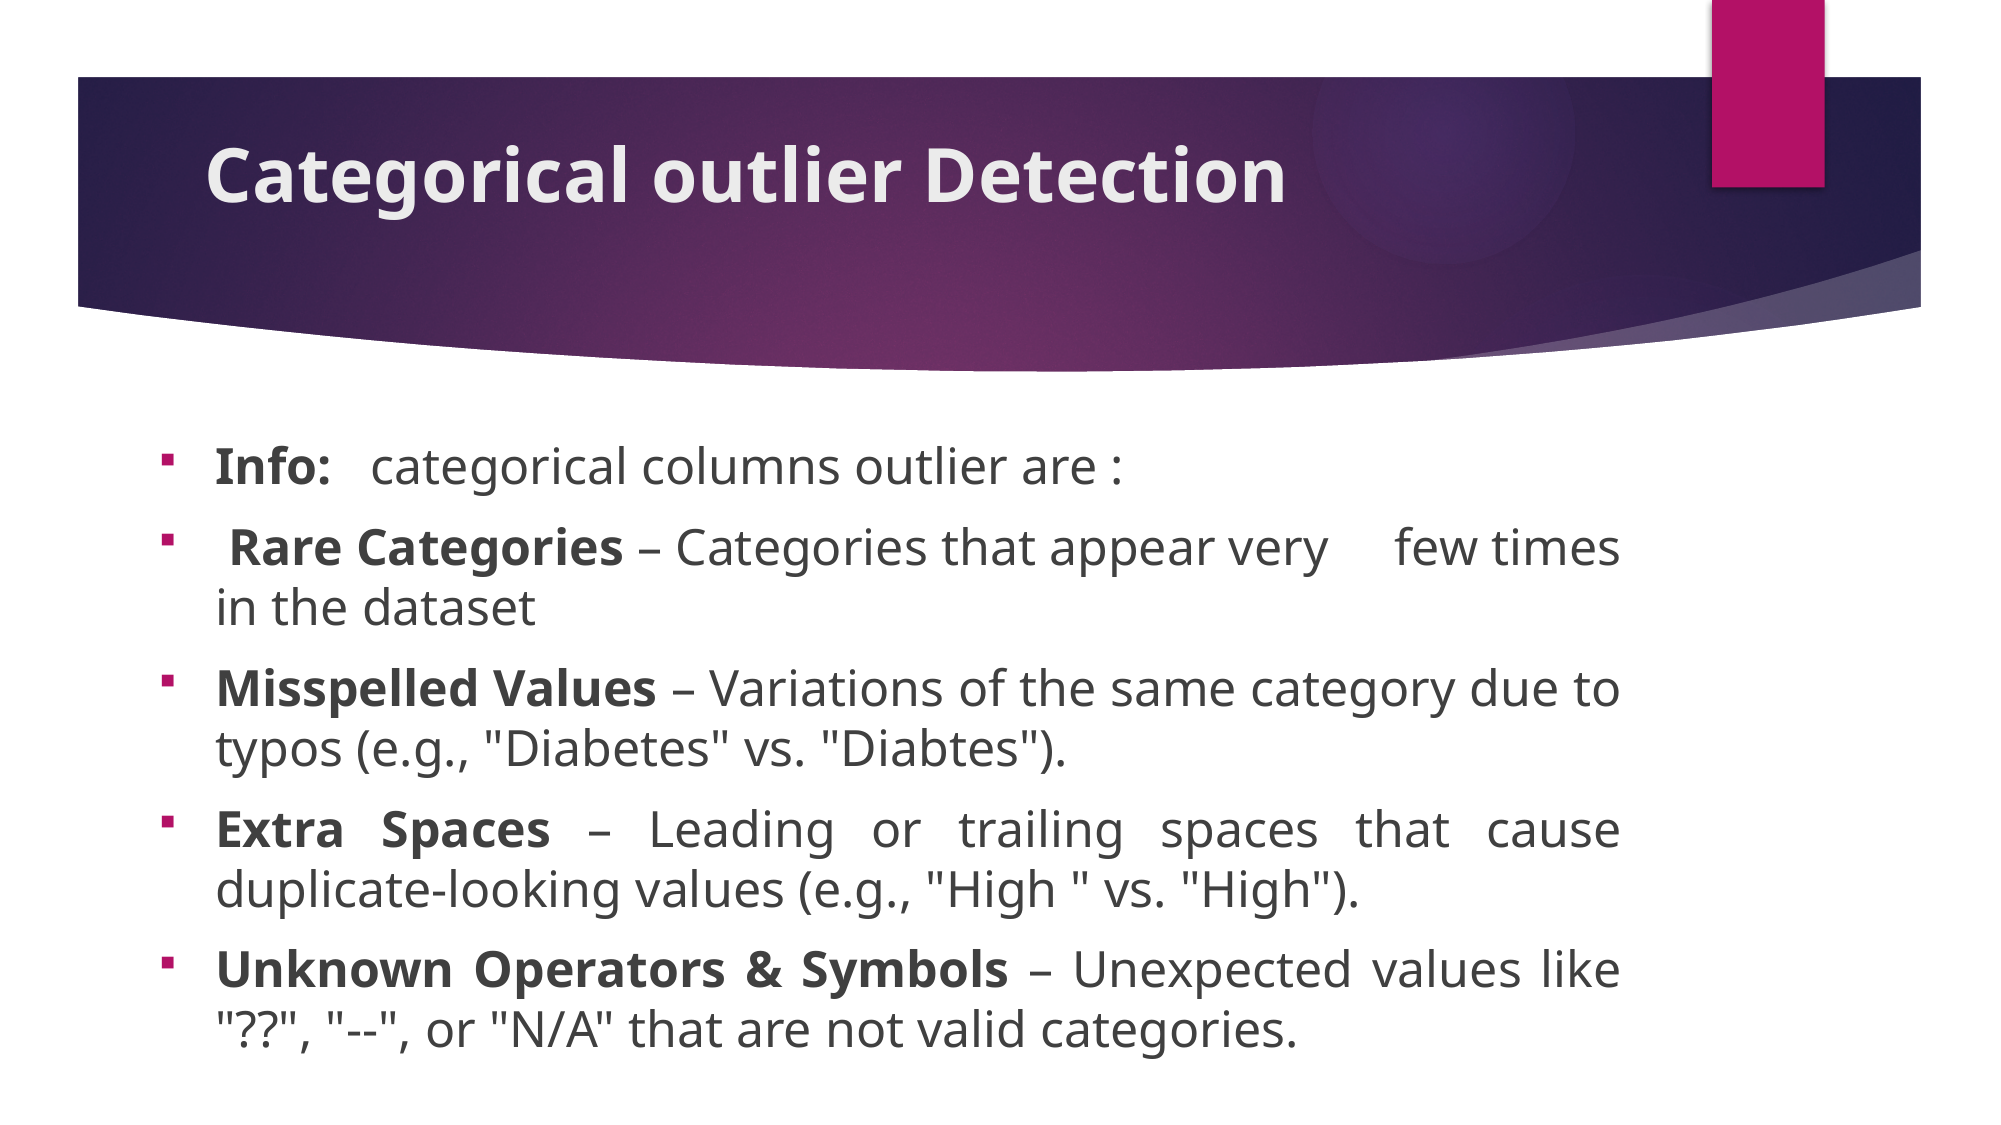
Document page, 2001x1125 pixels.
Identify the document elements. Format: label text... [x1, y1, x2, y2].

title Categorical outlier Detection [189, 159, 1627, 276]
list Info: categorical columns outlier are : Rare Categories – Categories that appear very few times in the dataset Misspelled Values – Variations of the same category due to typos (e.g., "Diabetes" vs. "Diabtes"). Extra Spaces – Leading or trailing spaces that cause duplicate-looking values (e.g., "High " vs. "High"). Unknown Operators & Symbols – Unexpected values like "??", "--", or "N/A" that are not valid categories. [143, 427, 1638, 1097]
